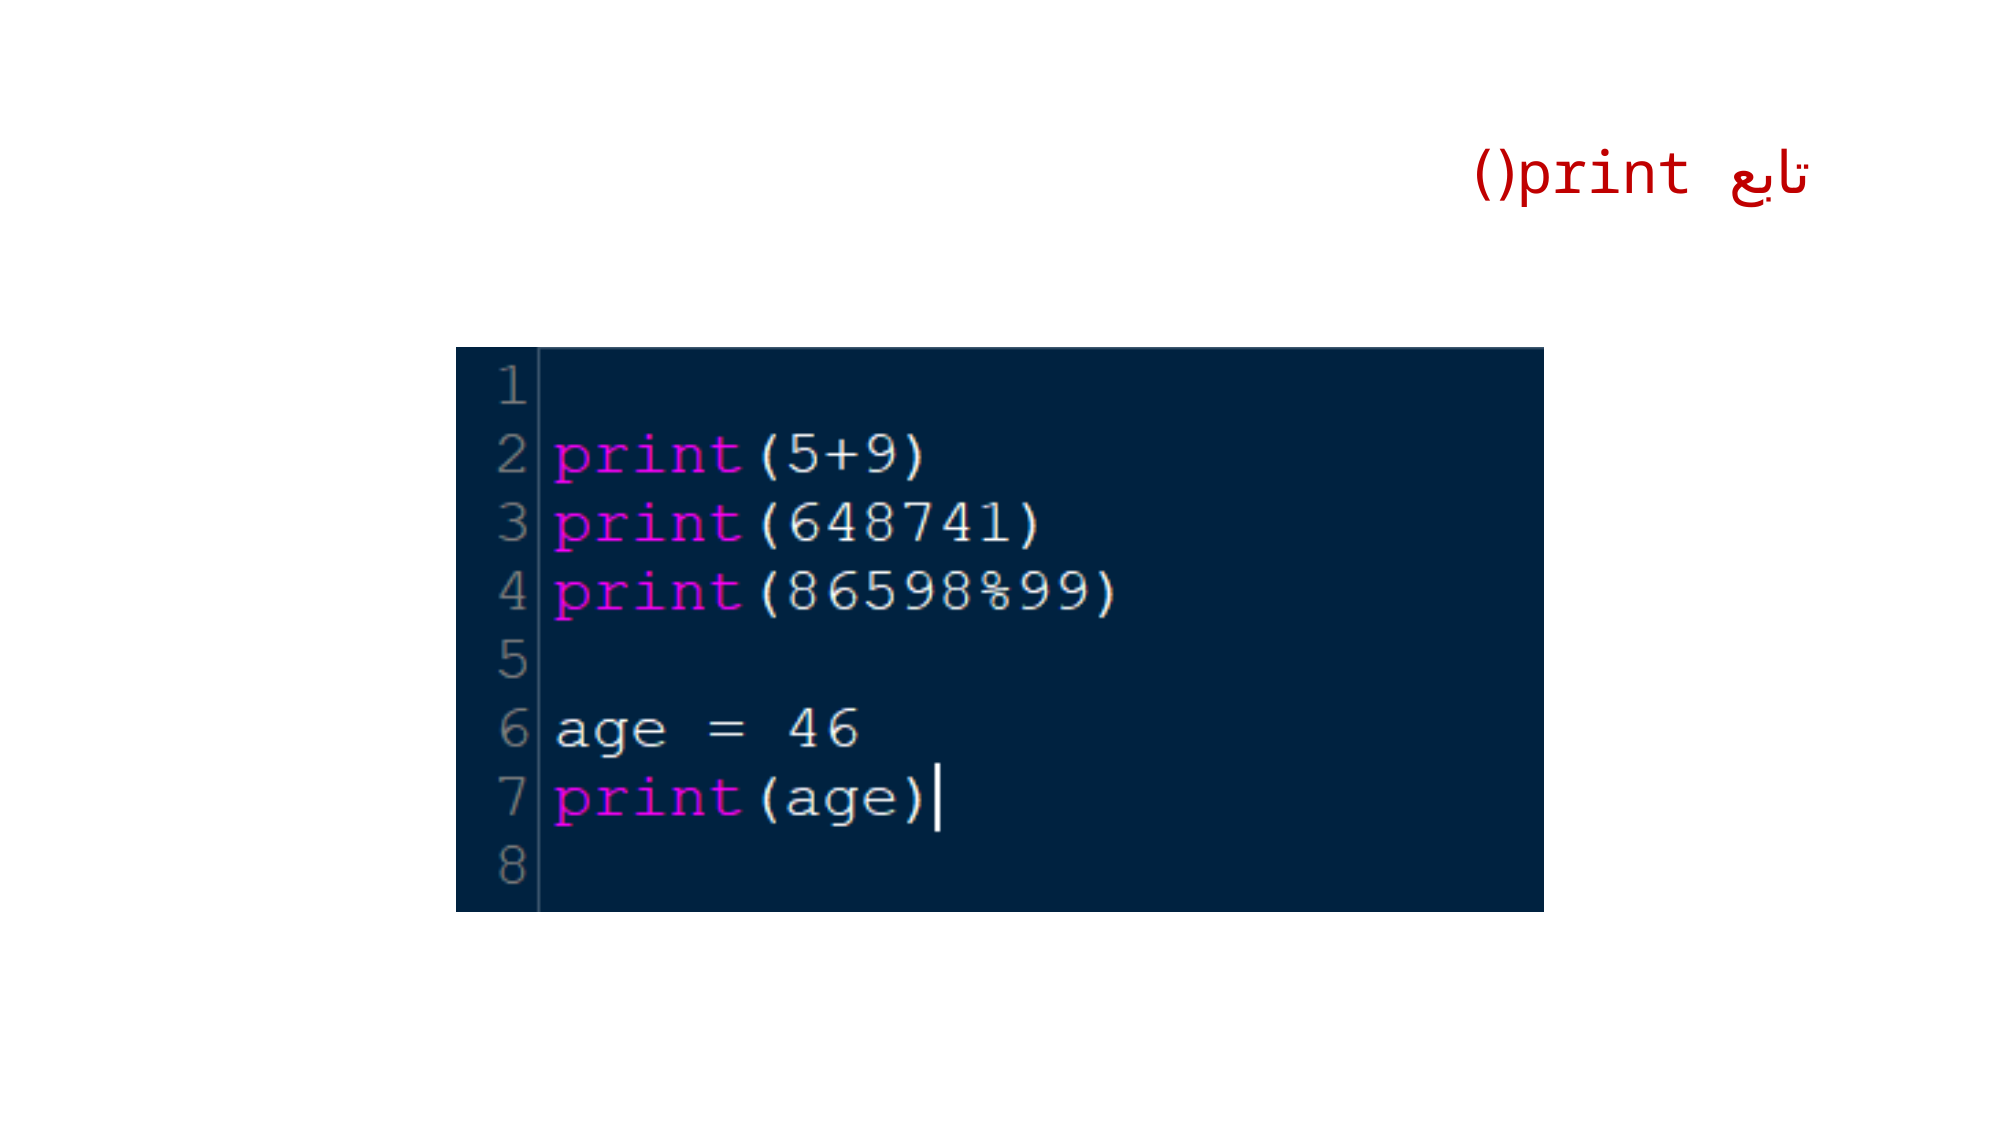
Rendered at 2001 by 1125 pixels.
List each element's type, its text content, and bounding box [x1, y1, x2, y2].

text_box تابع print() [1397, 127, 1886, 213]
picture [456, 347, 1544, 913]
